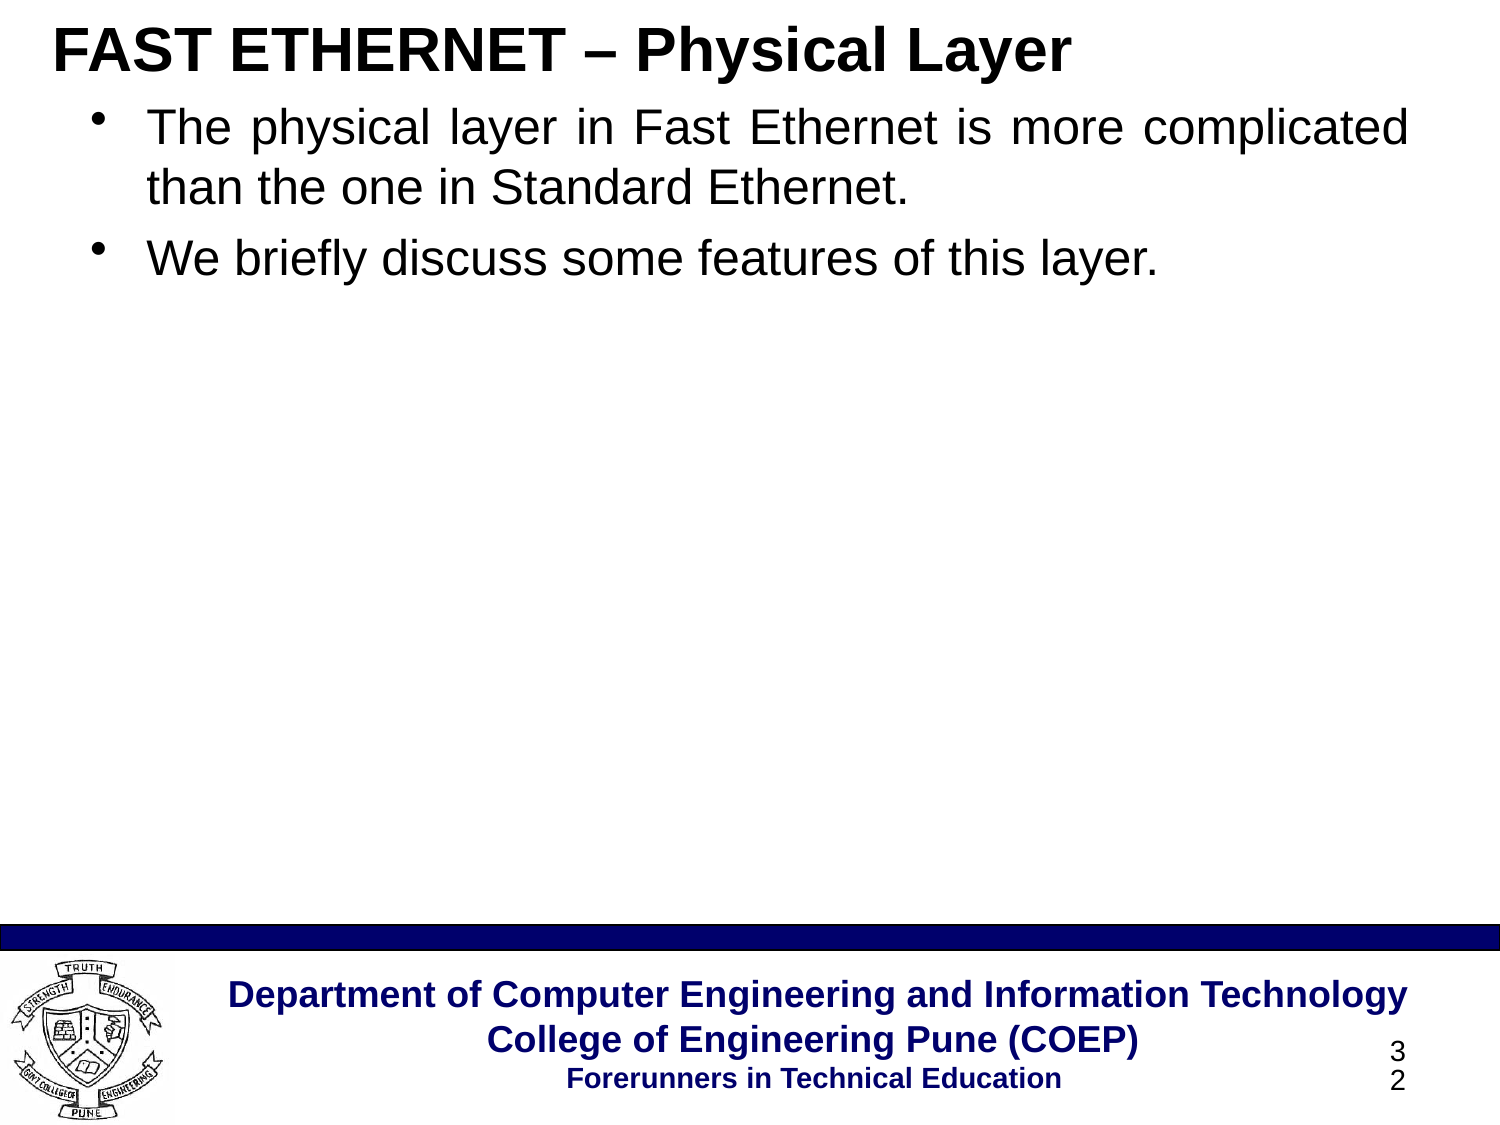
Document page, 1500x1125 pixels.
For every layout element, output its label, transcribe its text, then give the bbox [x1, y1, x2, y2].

picture [0, 954, 176, 1125]
text_box [0, 924, 1500, 950]
list The physical layer in Fast Ethernet is more complicated than the one in Standard Ethernet. We briefly discuss some features of this layer. [74, 87, 1426, 826]
title FAST ETHERNET – Physical Layer [37, 12, 1426, 81]
text_box 32 [1374, 1024, 1425, 1088]
